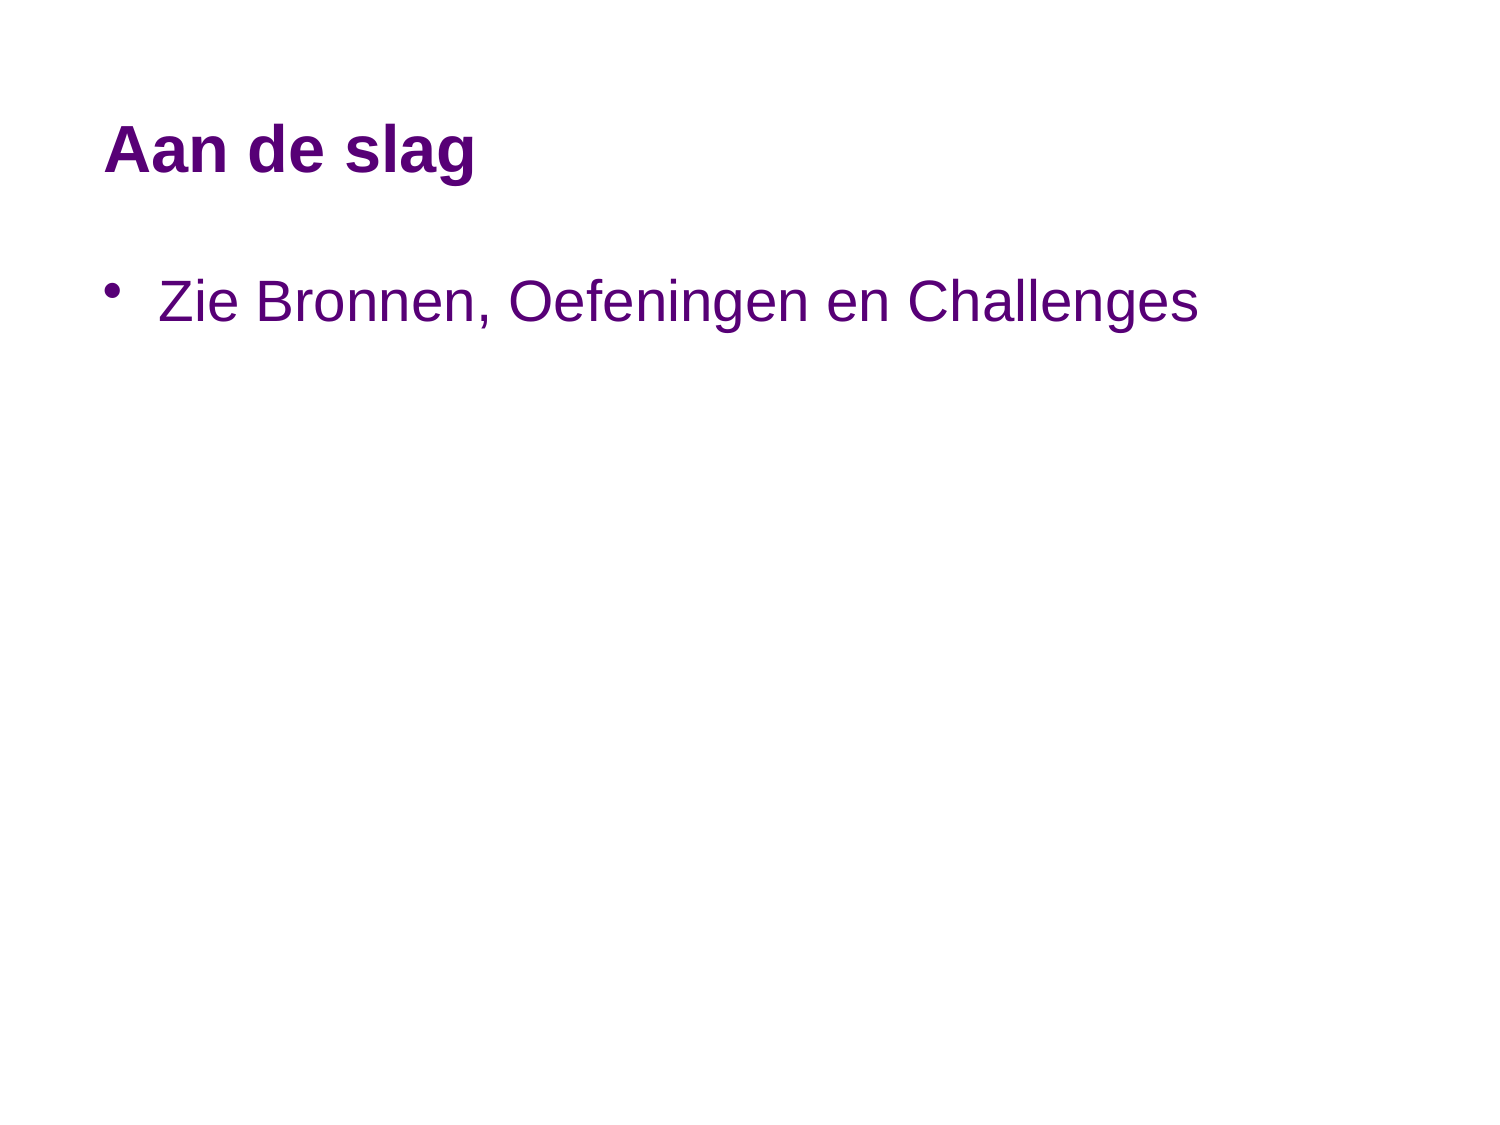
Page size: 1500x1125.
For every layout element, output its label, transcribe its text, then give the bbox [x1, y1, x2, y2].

list Zie Bronnen, Oefeningen en Challenges [87, 255, 1425, 965]
title Aan de slag [88, 90, 1426, 203]
